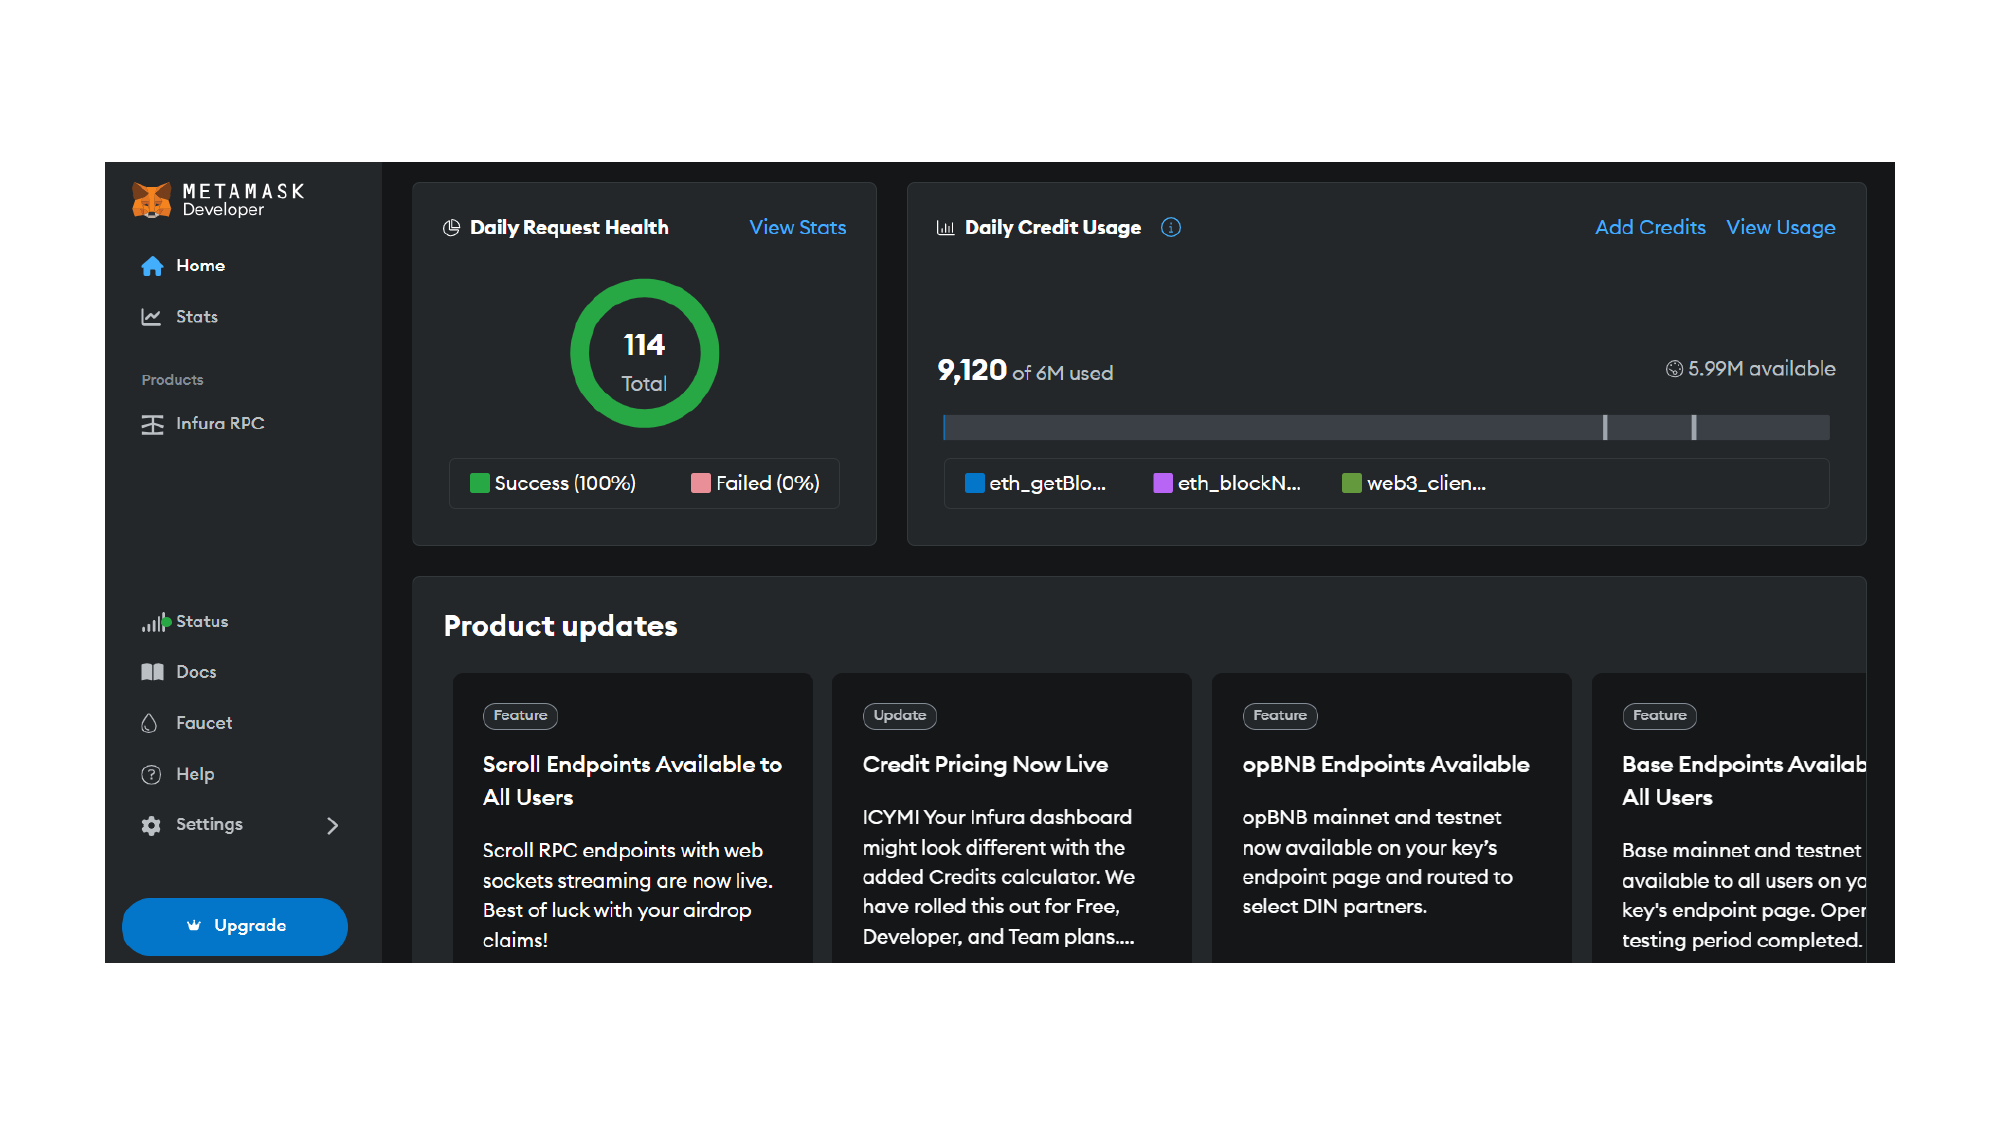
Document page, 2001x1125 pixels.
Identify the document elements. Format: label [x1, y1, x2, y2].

list [104, 161, 1895, 964]
